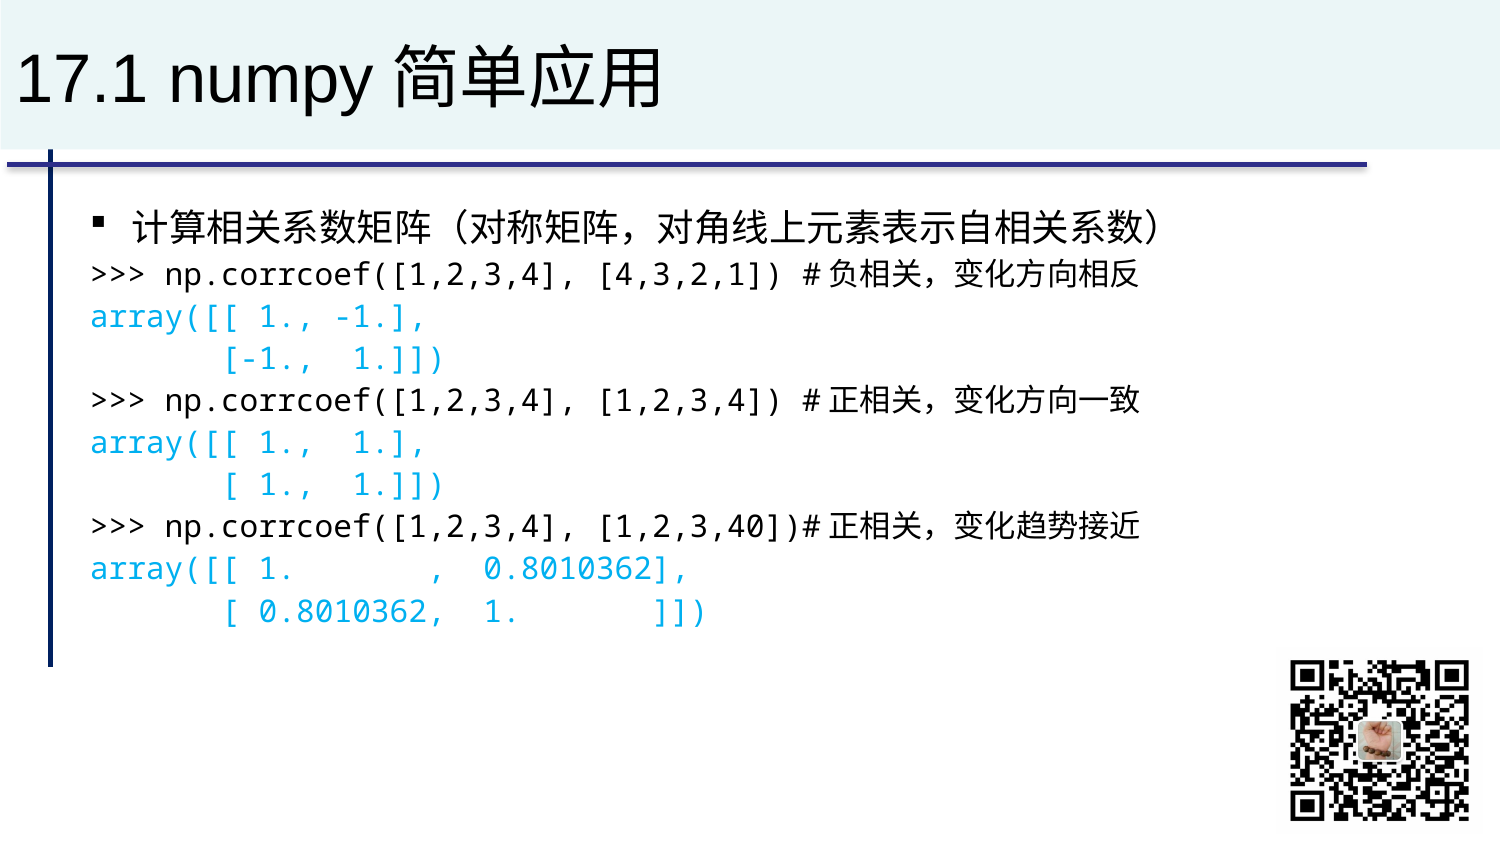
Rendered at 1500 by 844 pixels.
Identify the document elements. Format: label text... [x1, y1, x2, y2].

picture [1276, 647, 1483, 834]
title 17.1 numpy简单应用 [0, 0, 1500, 150]
list 计算相关系数矩阵（对称矩阵，对角线上元素表示自相关系数） >>> np.corrcoef([1,2,3,4], [4,3,2,1]) #负相关，变化方向相反 array([[ 1., -1.], [-1., 1.]]) >>> np.corrcoef([1,2,3,4], [1,2,3,4]) #正相关，变化方向一致 array([[ 1., 1.], [ 1., 1.]]) >>> np.corrcoef([1,2,3,4], [1,2,3,40])#正相关，变化趋势接近 array([[ 1. , 0.8010362], [ 0.8010362, 1. ]]) [74, 196, 1426, 755]
